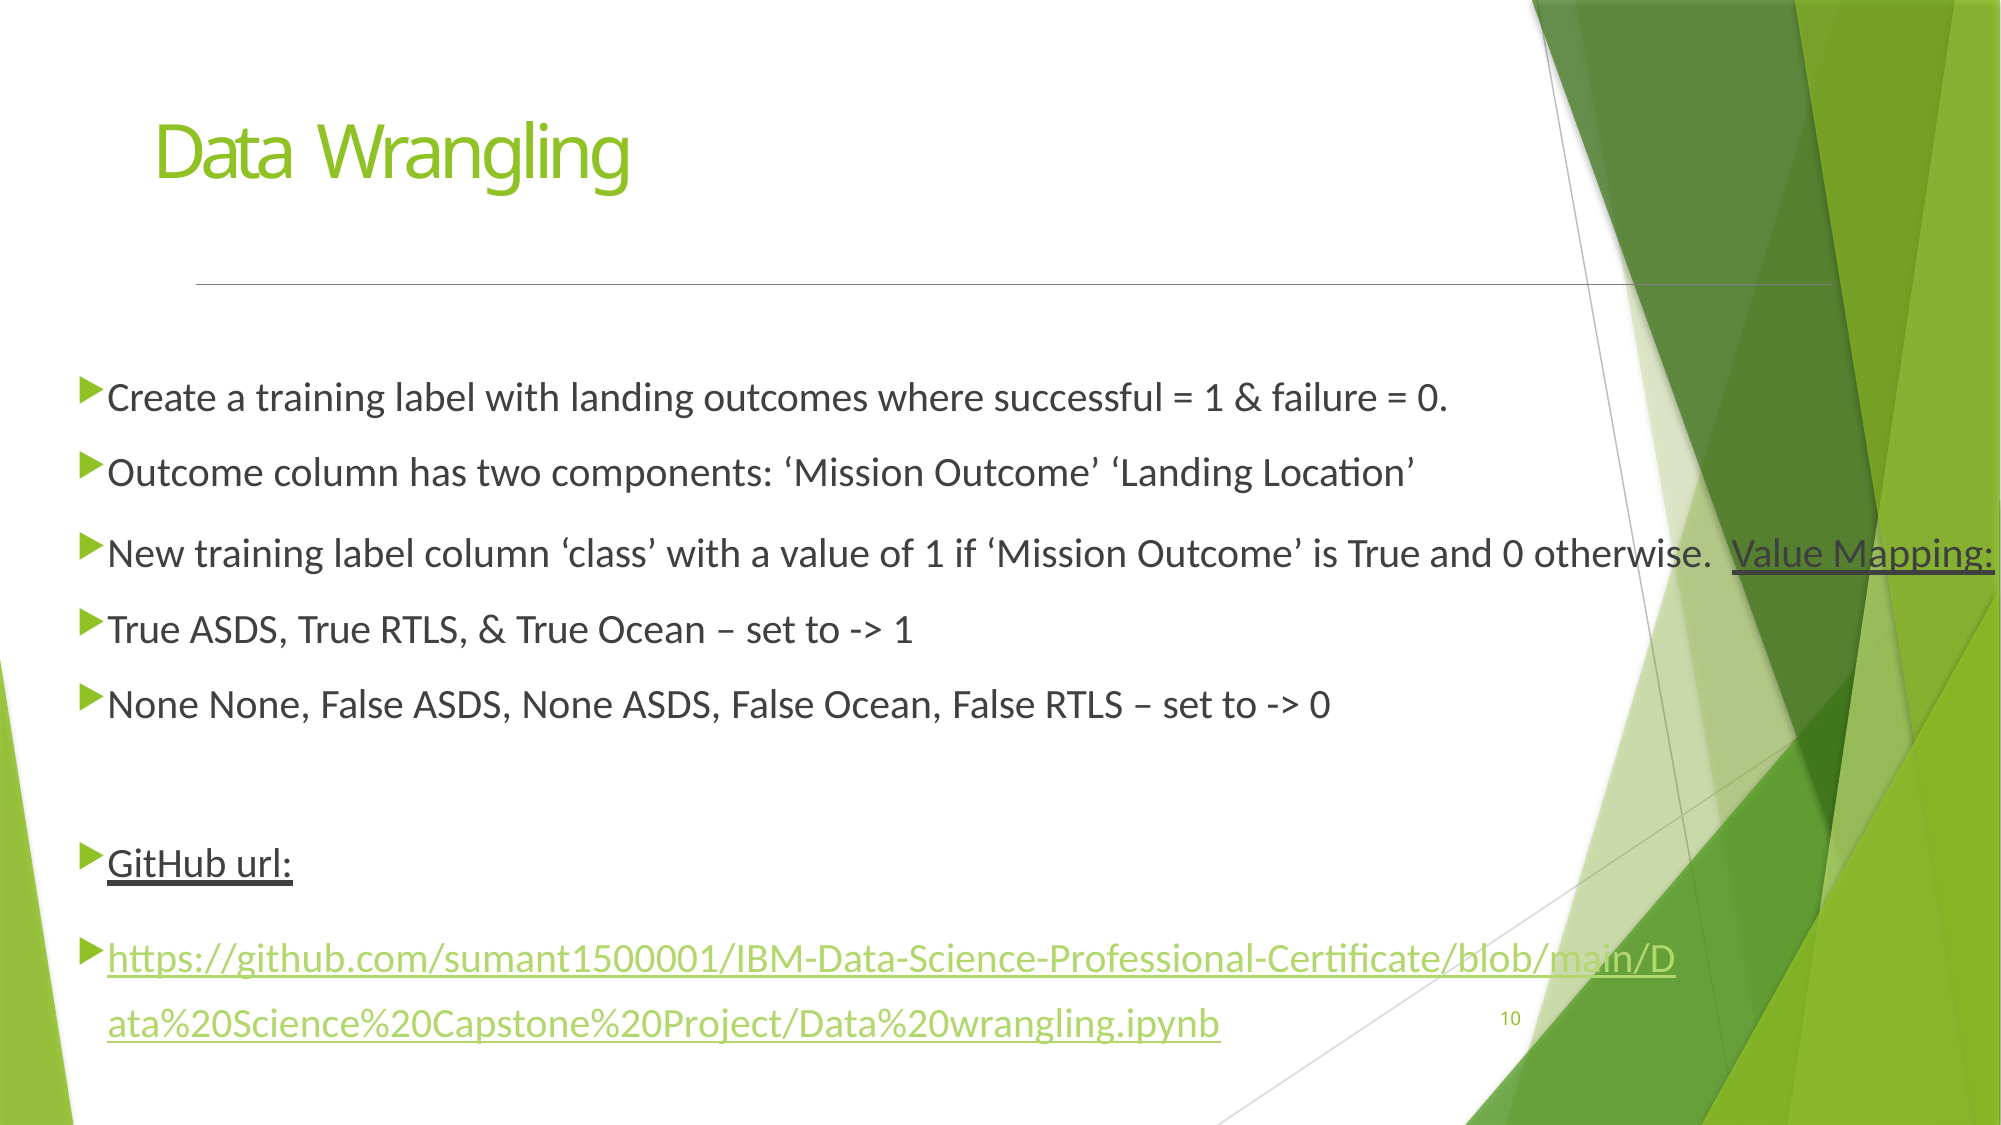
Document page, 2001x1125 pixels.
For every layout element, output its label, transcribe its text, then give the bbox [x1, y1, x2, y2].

slide_number 10 [1409, 694, 1522, 1125]
list Create a training label with landing outcomes where successful = 1 & failure = 0. Outcome column has two components: ‘Mission Outcome’ ‘Landing Location’ New training label column ‘class’ with a value of 1 if ‘Mission Outcome’ is True and 0 otherwise. Value Mapping: True ASDS, True RTLS, & True Ocean – set to -> 1 None None, False ASDS, None ASDS, False Ocean, False RTLS – set to -> 0 GitHub url: https://github.com/sumant1500001/IBM-Data-Science-Professional-Certificate/blob/main/Data%20Science%20Capstone%20Project/Data%20wrangling.ipynb [76, 343, 2000, 1076]
title Data Wrangling [150, 101, 756, 291]
